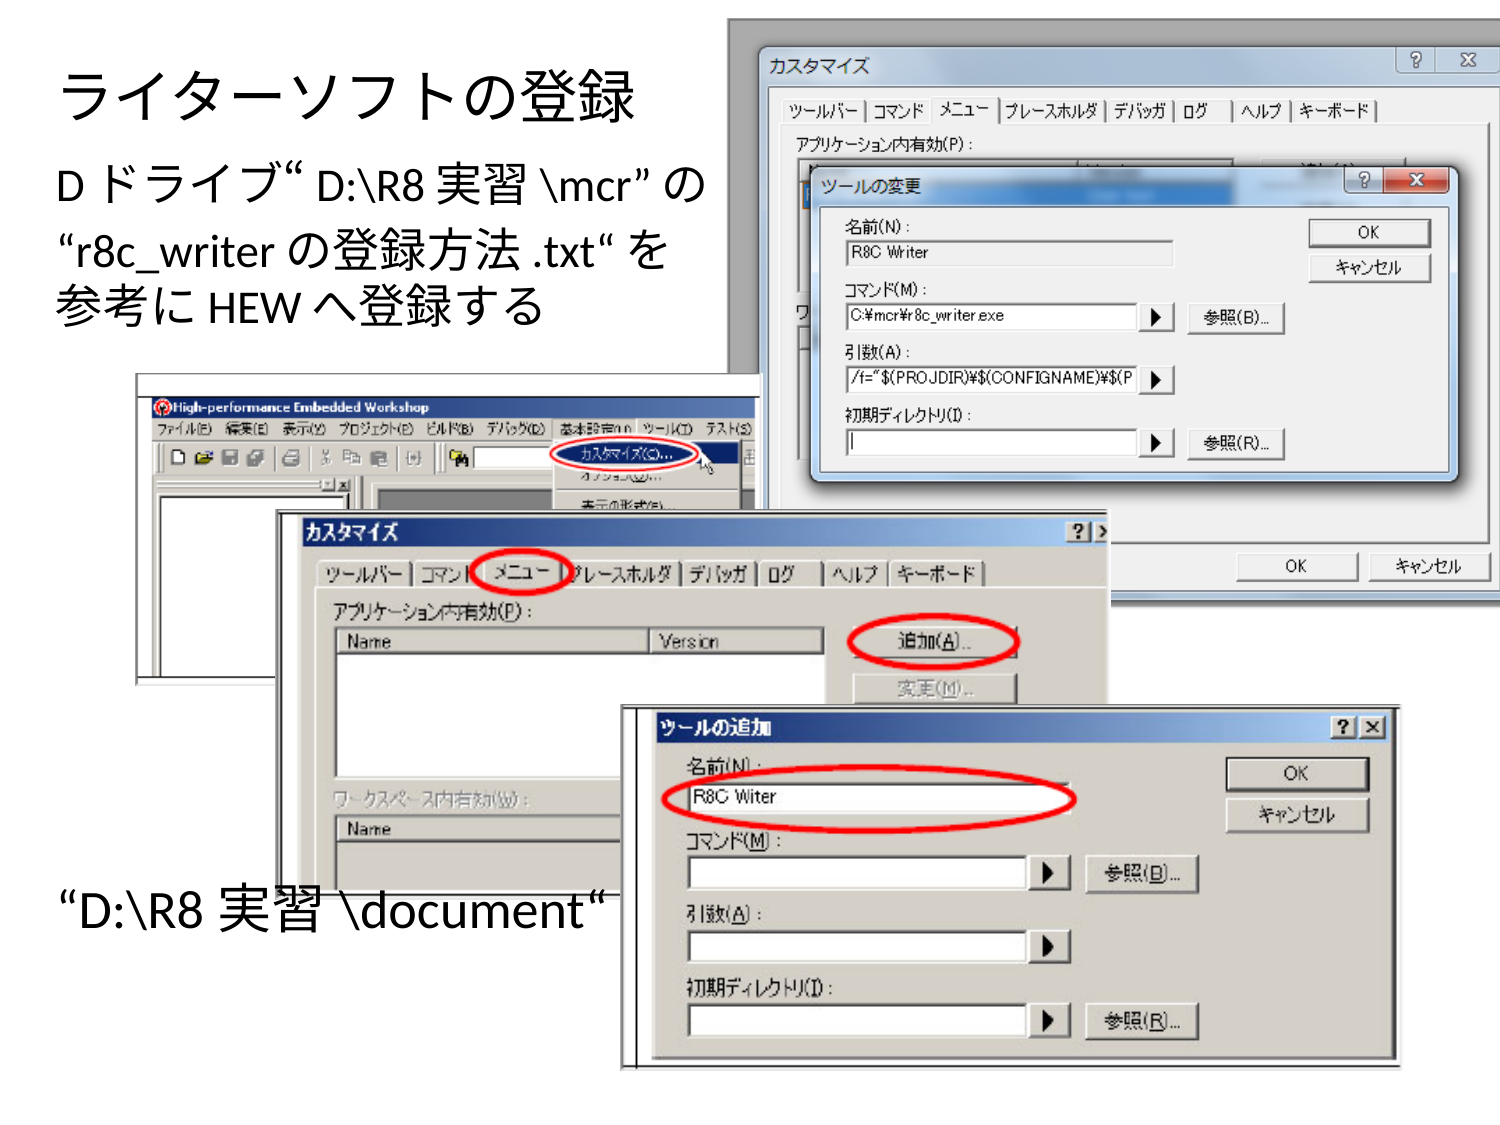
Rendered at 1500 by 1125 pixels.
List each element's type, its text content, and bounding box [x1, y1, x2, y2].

picture [135, 18, 1500, 1071]
text_box “D:\R8実習\document“ [41, 867, 614, 1071]
text_box ライターソフトの登録 [41, 42, 720, 146]
text_box Dドライブ“D:\R8実習\mcr”の “r8c_writerの登録方法.txt“を参考にHEWへ登録する [41, 146, 720, 350]
